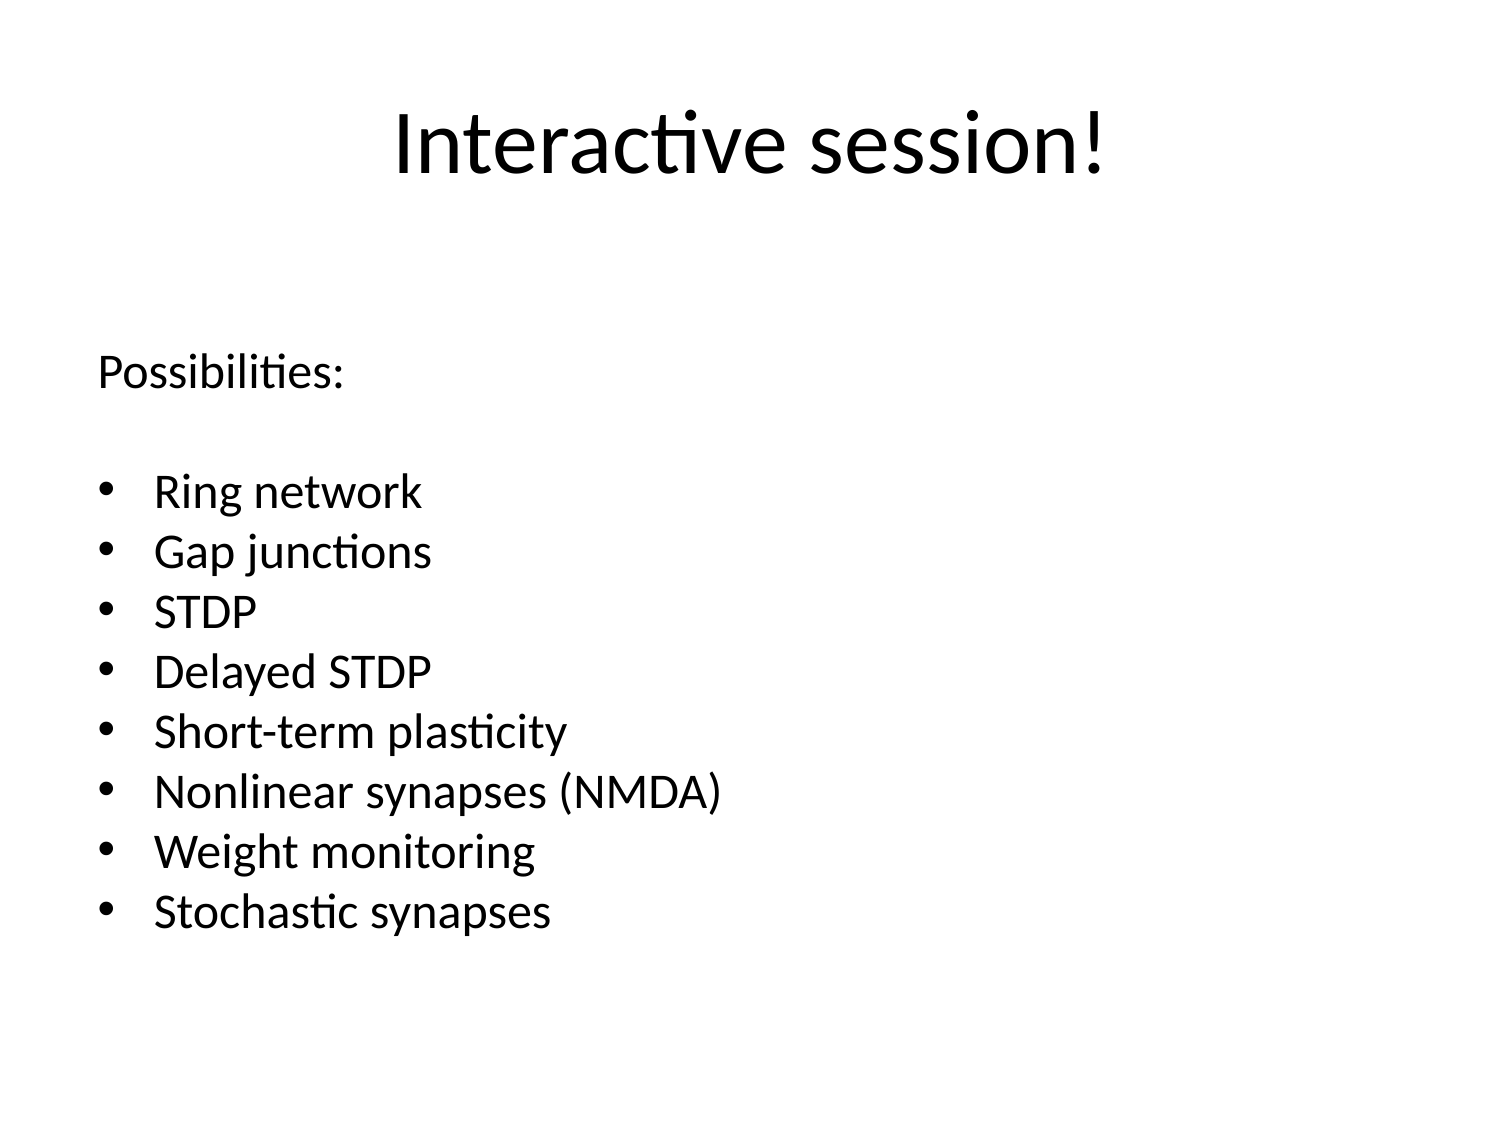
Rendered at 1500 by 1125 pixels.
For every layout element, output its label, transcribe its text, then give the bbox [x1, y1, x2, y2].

text_box Possibilities: Ring network Gap junctions STDP Delayed STDP Short-term plasticity Nonlinear synapses (NMDA) Weight monitoring Stochastic synapses [82, 331, 738, 946]
title Interactive session! [76, 42, 1427, 231]
